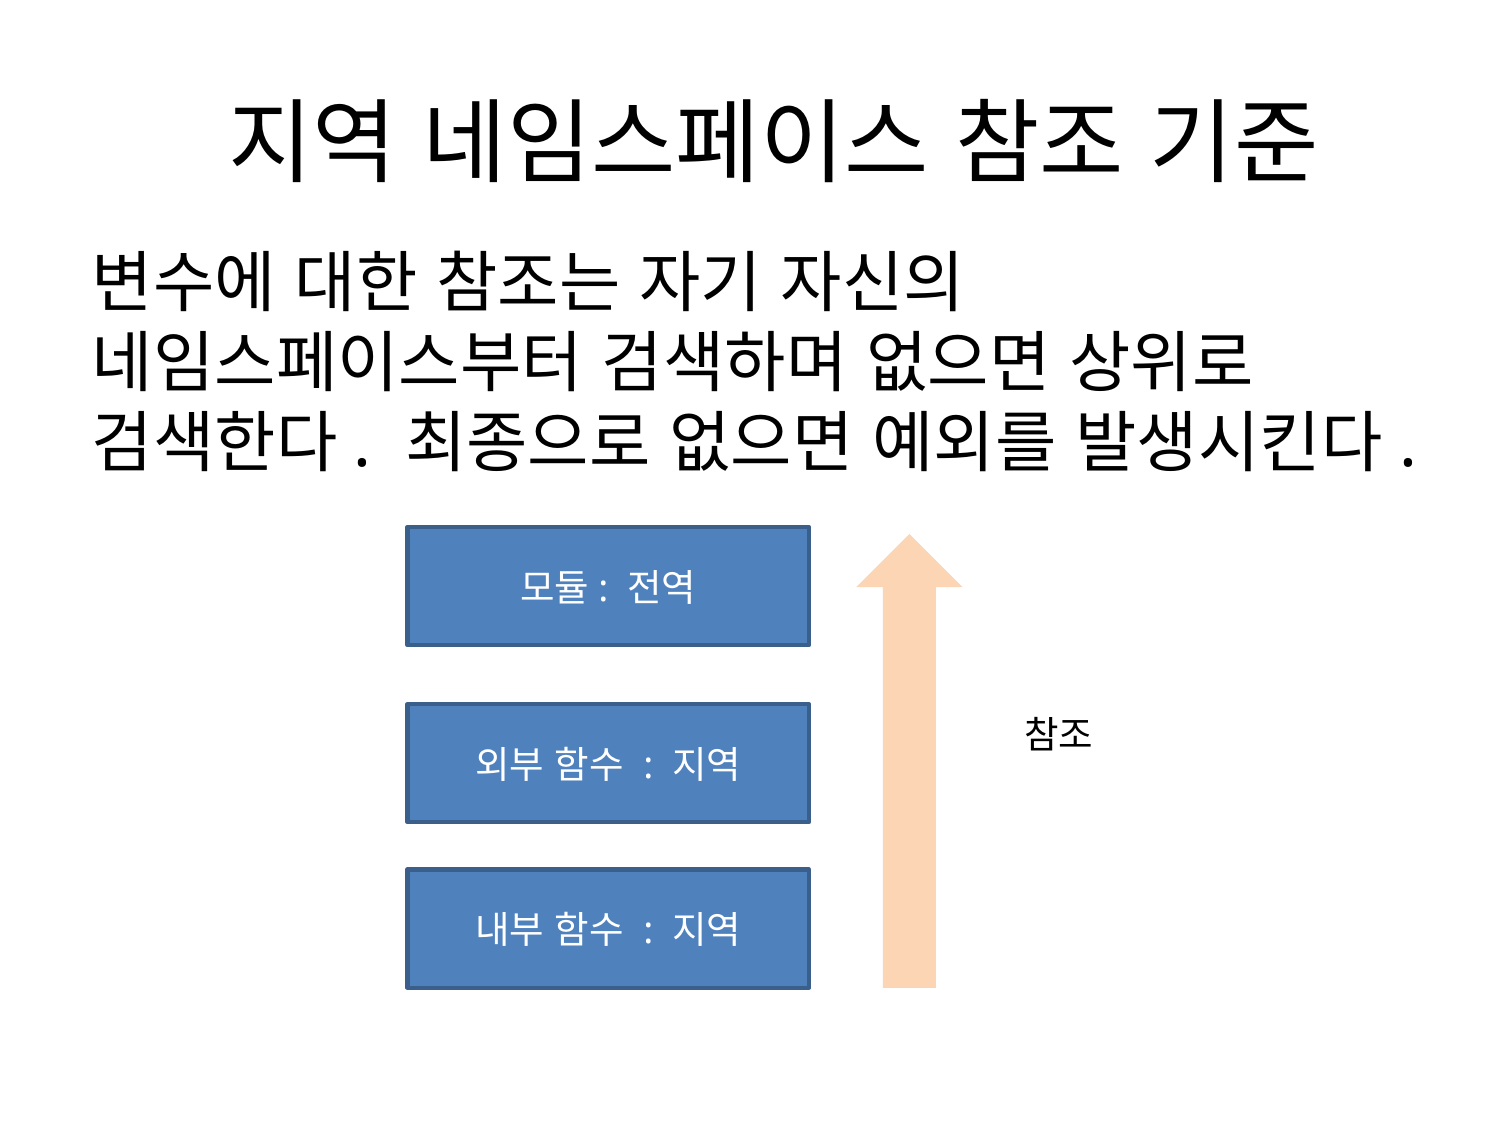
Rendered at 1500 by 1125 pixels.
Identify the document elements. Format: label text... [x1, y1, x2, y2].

text_box 참조 [1009, 704, 1258, 764]
text_box 내부 함수 : 지역 [405, 867, 811, 990]
title 지역 네임스페이스 참조 기준 [75, 45, 1425, 233]
list 변수에 대한 참조는 자기 자신의 네임스페이스부터 검색하며 없으면 상위로 검색한다. 최종으로 없으면 예외를 발생시킨다. [76, 231, 1402, 492]
text_box 모듈: 전역 [405, 525, 811, 647]
text_box [854, 531, 965, 990]
text_box 외부 함수 : 지역 [405, 702, 811, 824]
